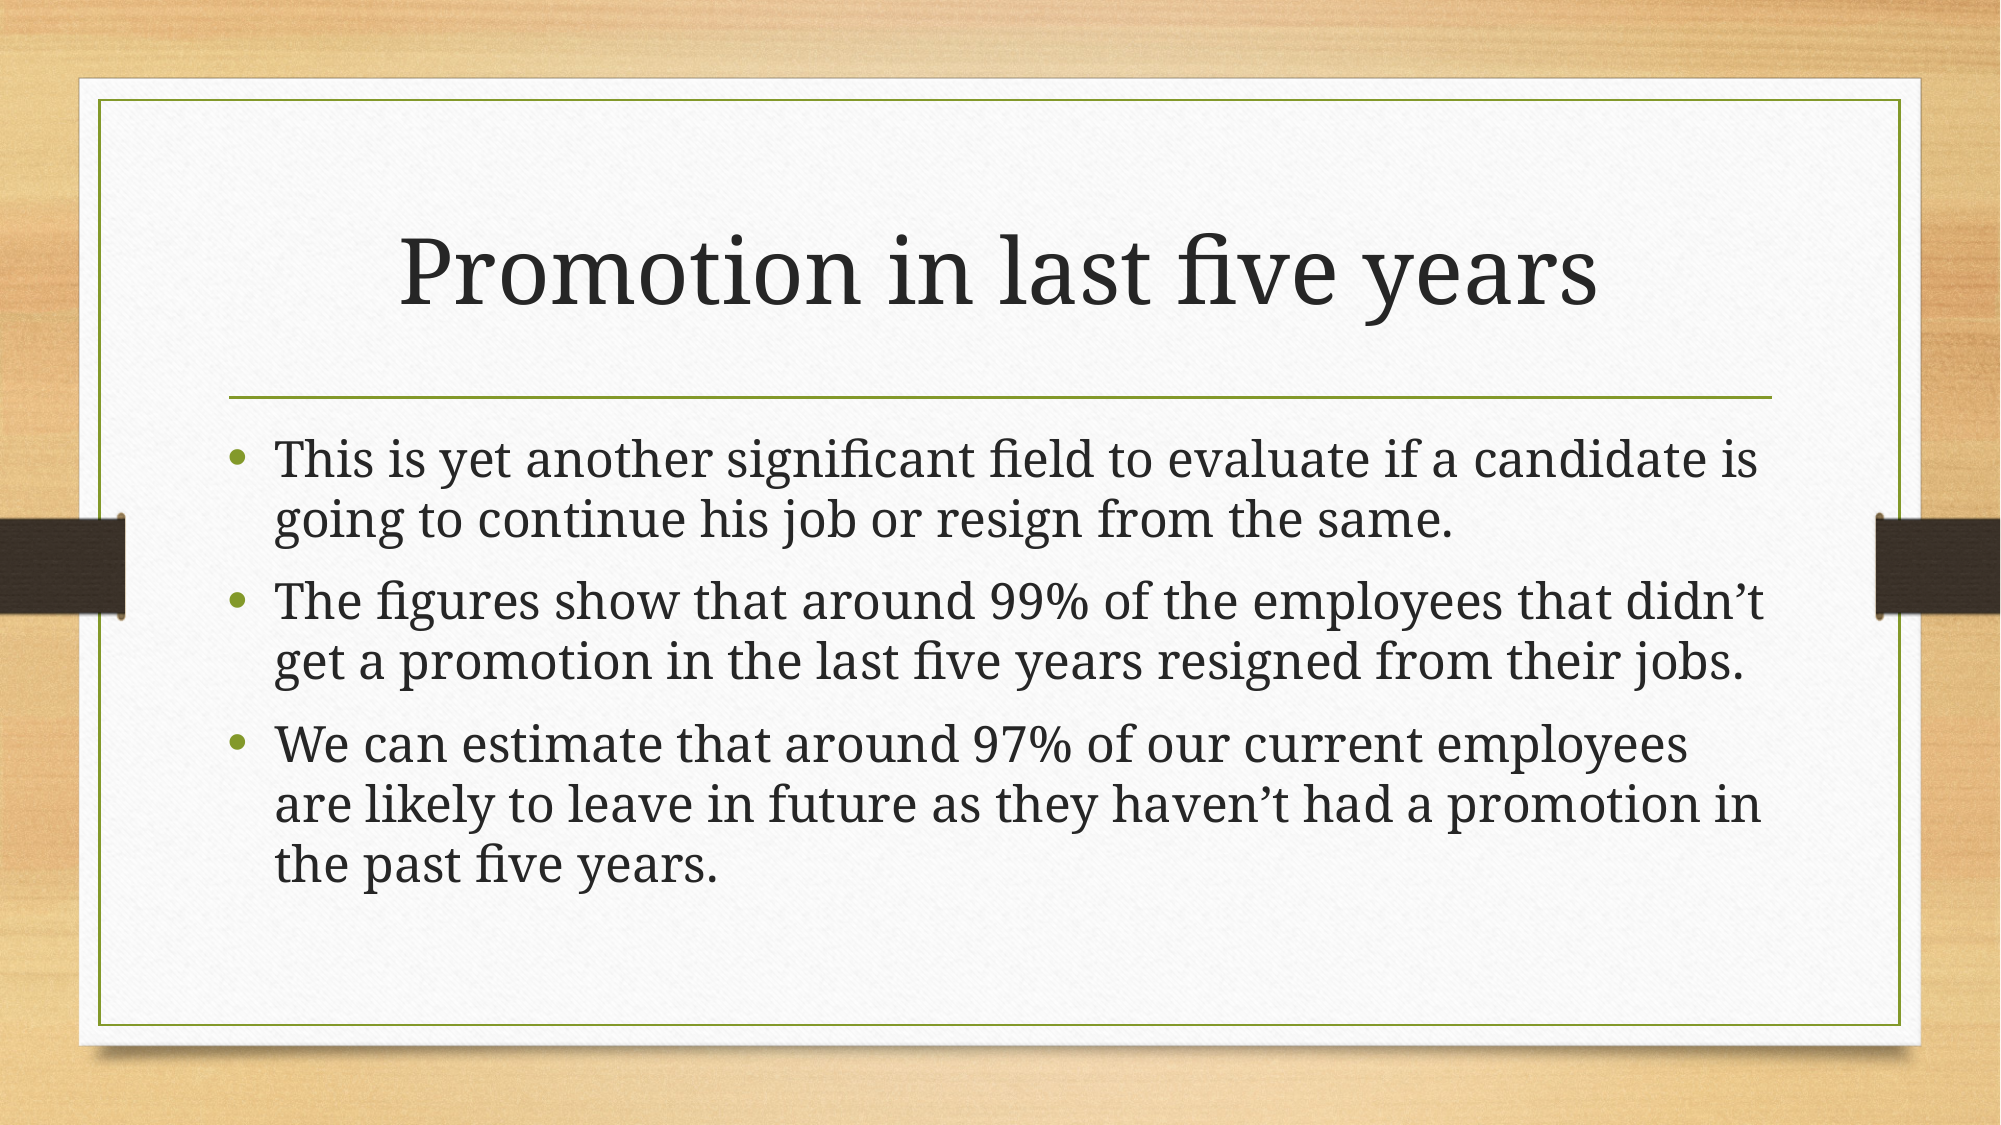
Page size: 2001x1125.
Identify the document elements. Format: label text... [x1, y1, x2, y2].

list This is yet another significant field to evaluate if a candidate is going to continue his job or resign from the same. The figures show that around 99% of the employees that didn’t get a promotion in the last five years resigned from their jobs. We can estimate that around 97% of our current employees are likely to leave in future as they haven’t had a promotion in the past five years. [212, 419, 1788, 964]
picture [0, 0, 2001, 1125]
title Promotion in last five years [212, 161, 1788, 375]
